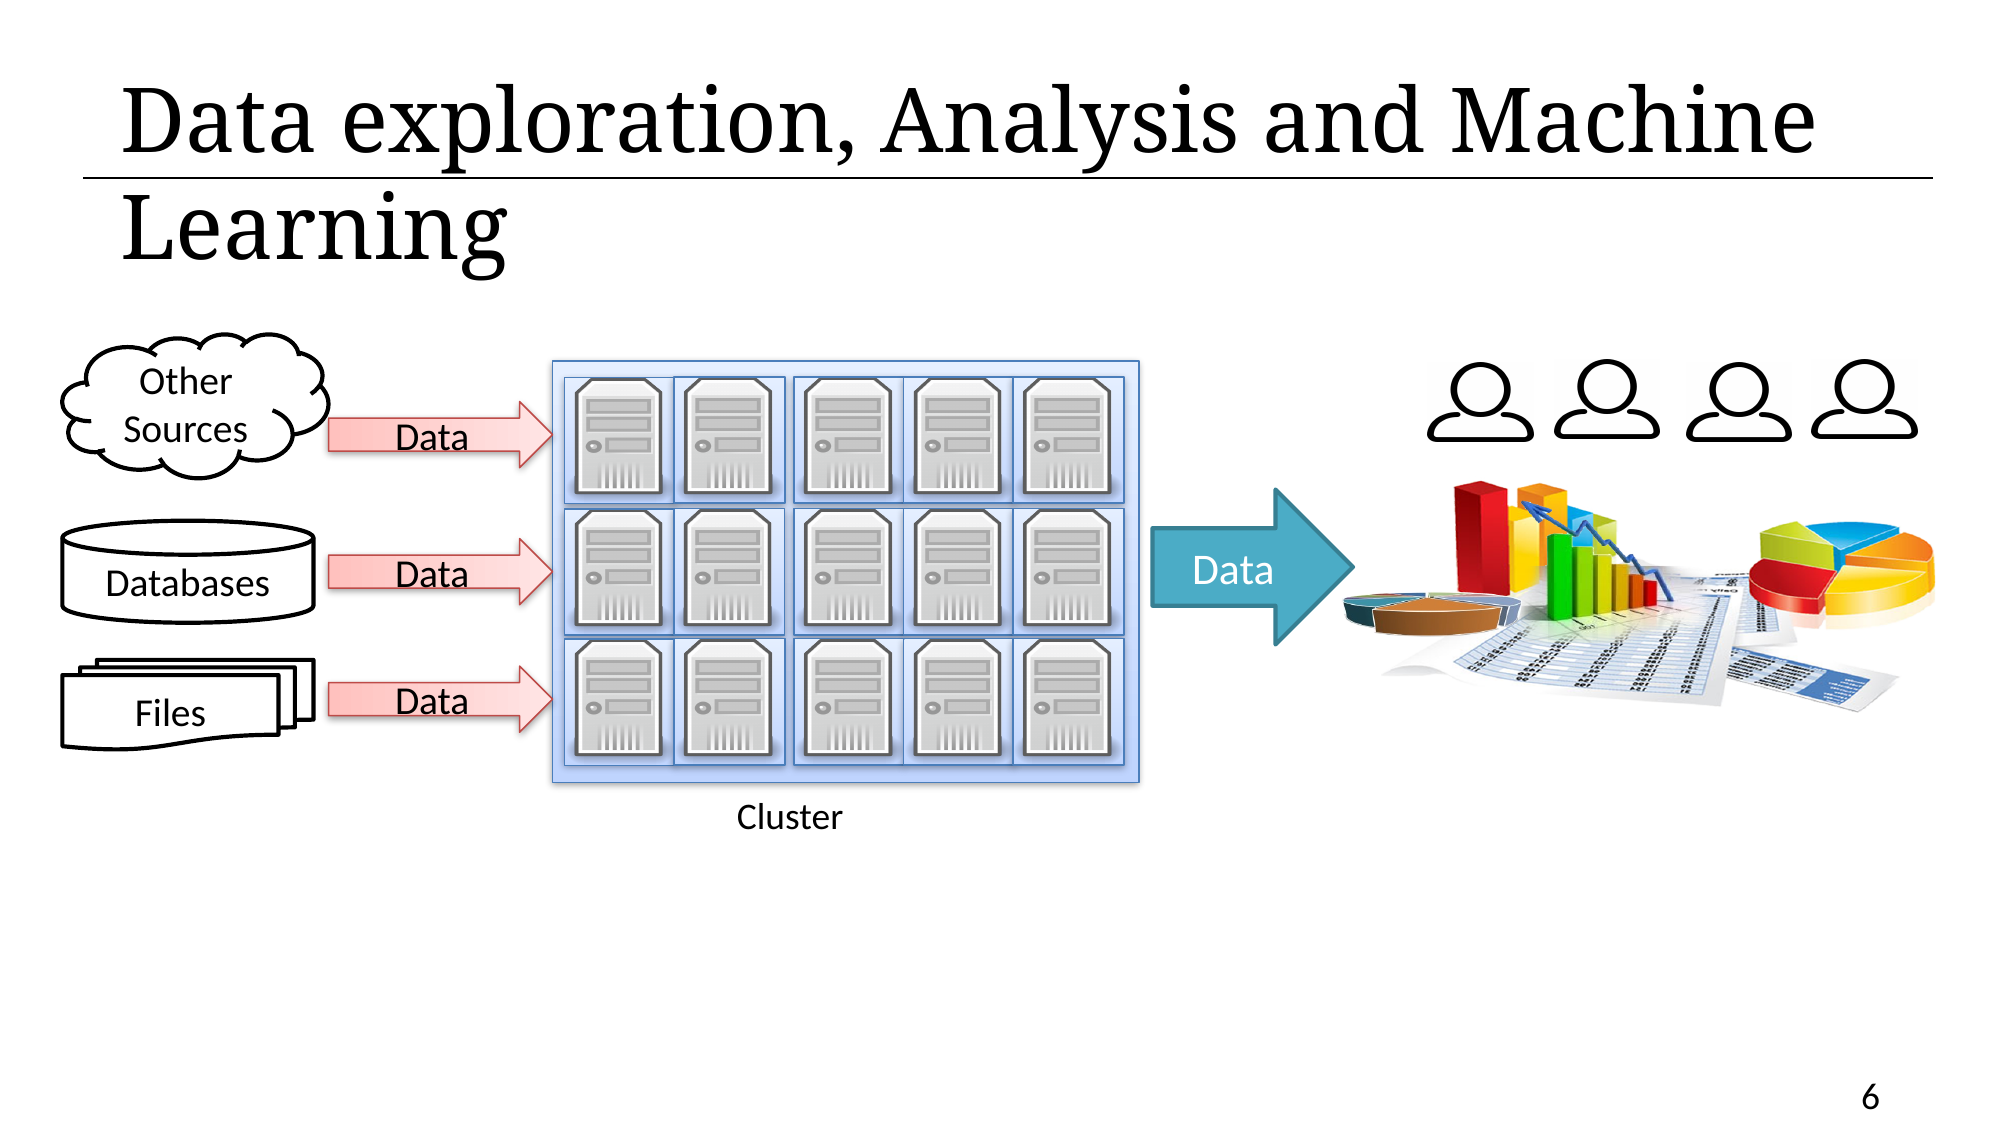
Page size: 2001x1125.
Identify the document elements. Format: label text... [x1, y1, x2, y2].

text_box Data [1150, 526, 1262, 608]
text_box Data [327, 665, 547, 733]
text_box Data exploration, Analysis and Machine Learning [99, 52, 1900, 156]
text_box Cluster [716, 791, 864, 848]
text_box Files [60, 657, 316, 752]
picture [1267, 359, 2000, 747]
text_box Data [327, 537, 547, 606]
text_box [552, 360, 1140, 783]
text_box Databases [60, 518, 316, 625]
slide_number 6 [1433, 1061, 1900, 1122]
text_box Data [327, 400, 547, 469]
text_box Other Sources [60, 332, 331, 481]
